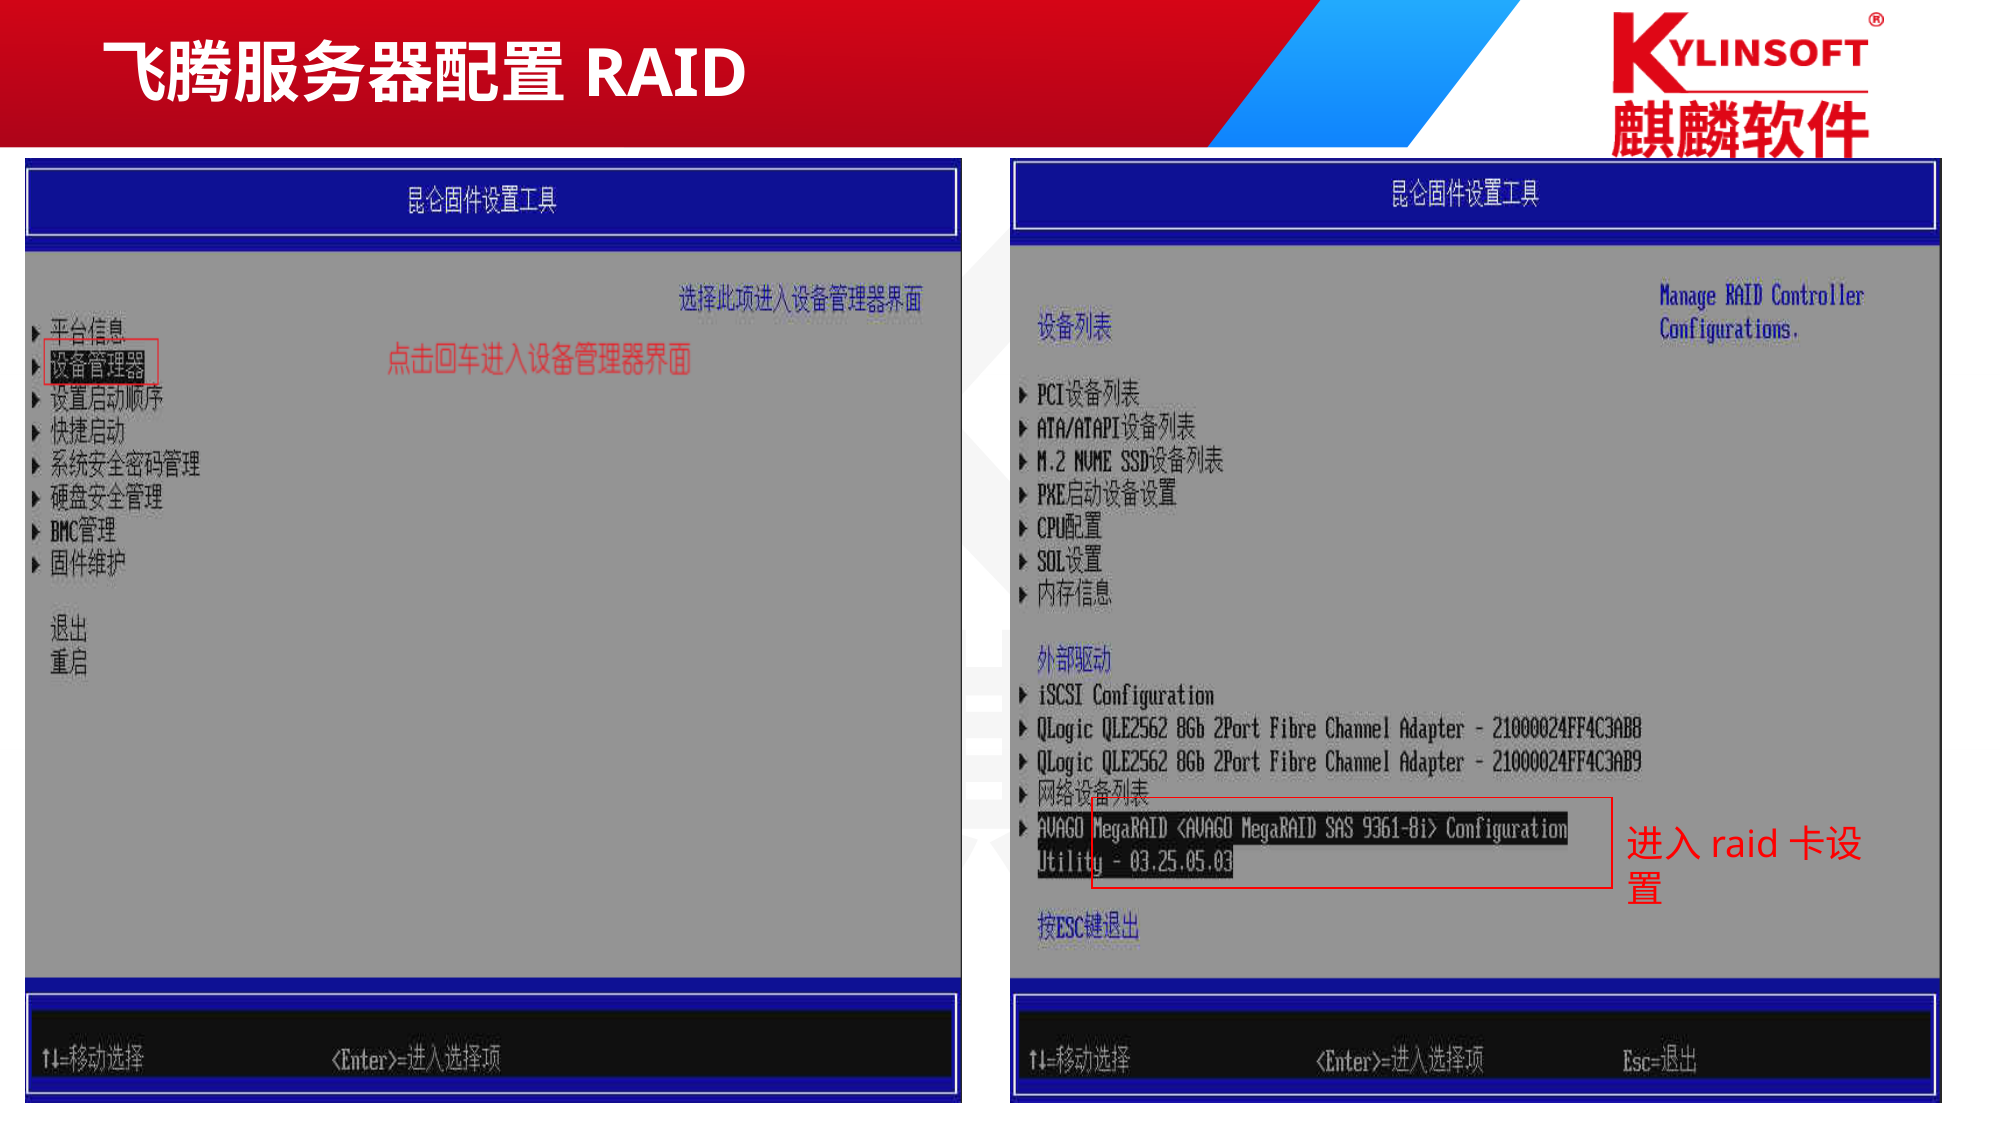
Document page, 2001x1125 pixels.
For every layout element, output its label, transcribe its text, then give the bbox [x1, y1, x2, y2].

picture [0, 0, 2000, 1125]
text_box 飞腾服务器配置RAID [85, 22, 1417, 118]
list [1611, 12, 1884, 158]
